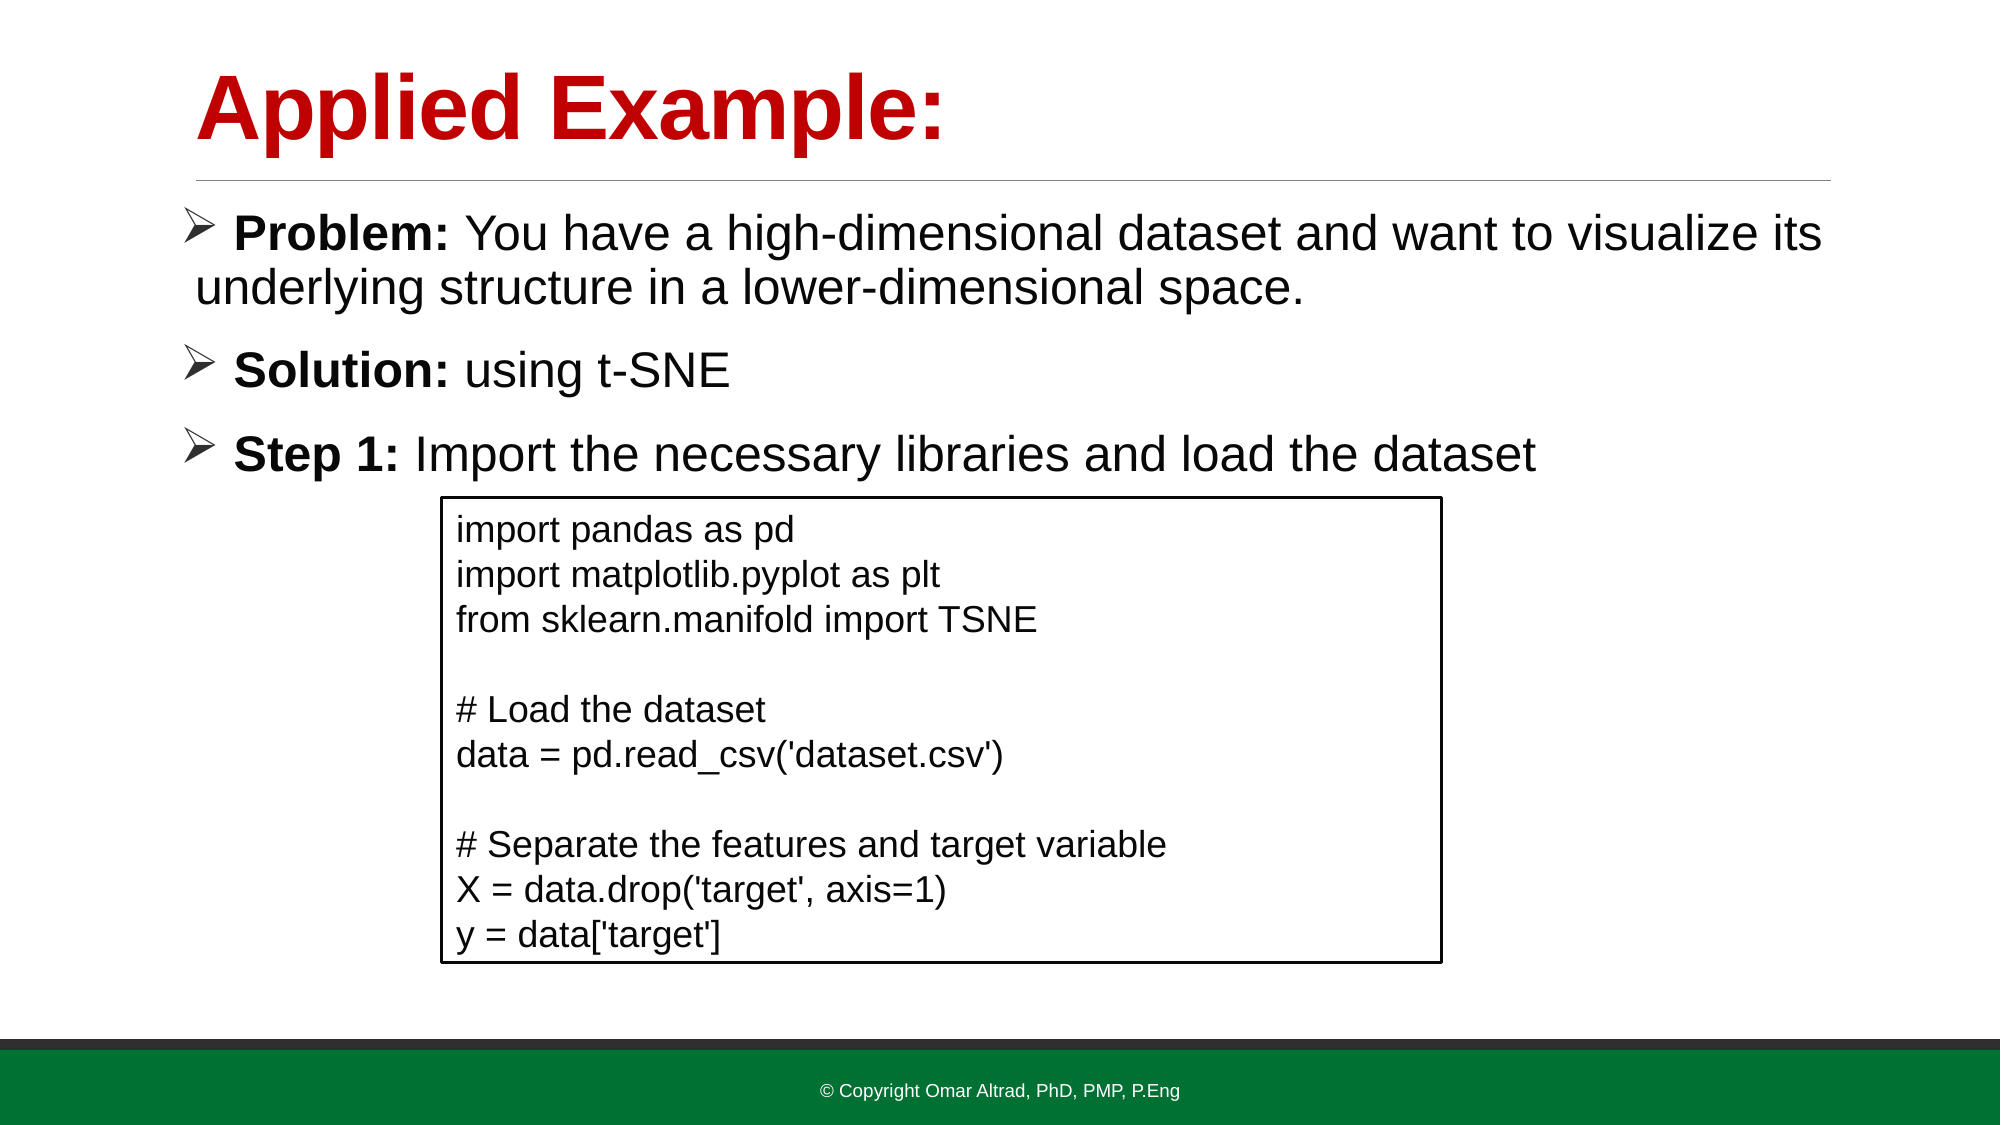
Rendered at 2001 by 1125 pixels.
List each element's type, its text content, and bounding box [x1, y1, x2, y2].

title Applied Example: [180, 47, 1830, 176]
list Problem: You have a high-dimensional dataset and want to visualize its underlying structure in a lower-dimensional space. Solution: using t-SNE Step 1: Import the necessary libraries and load the dataset [180, 200, 1830, 947]
footer © Copyright Omar Altrad, PhD, PMP, P.Eng [604, 1059, 1396, 1120]
text_box import pandas as pd import matplotlib.pyplot as plt from sklearn.manifold import TSNE # Load the dataset data = pd.read_csv('dataset.csv') # Separate the features and target variable X = data.drop('target', axis=1) y = data['target'] [441, 497, 1442, 963]
